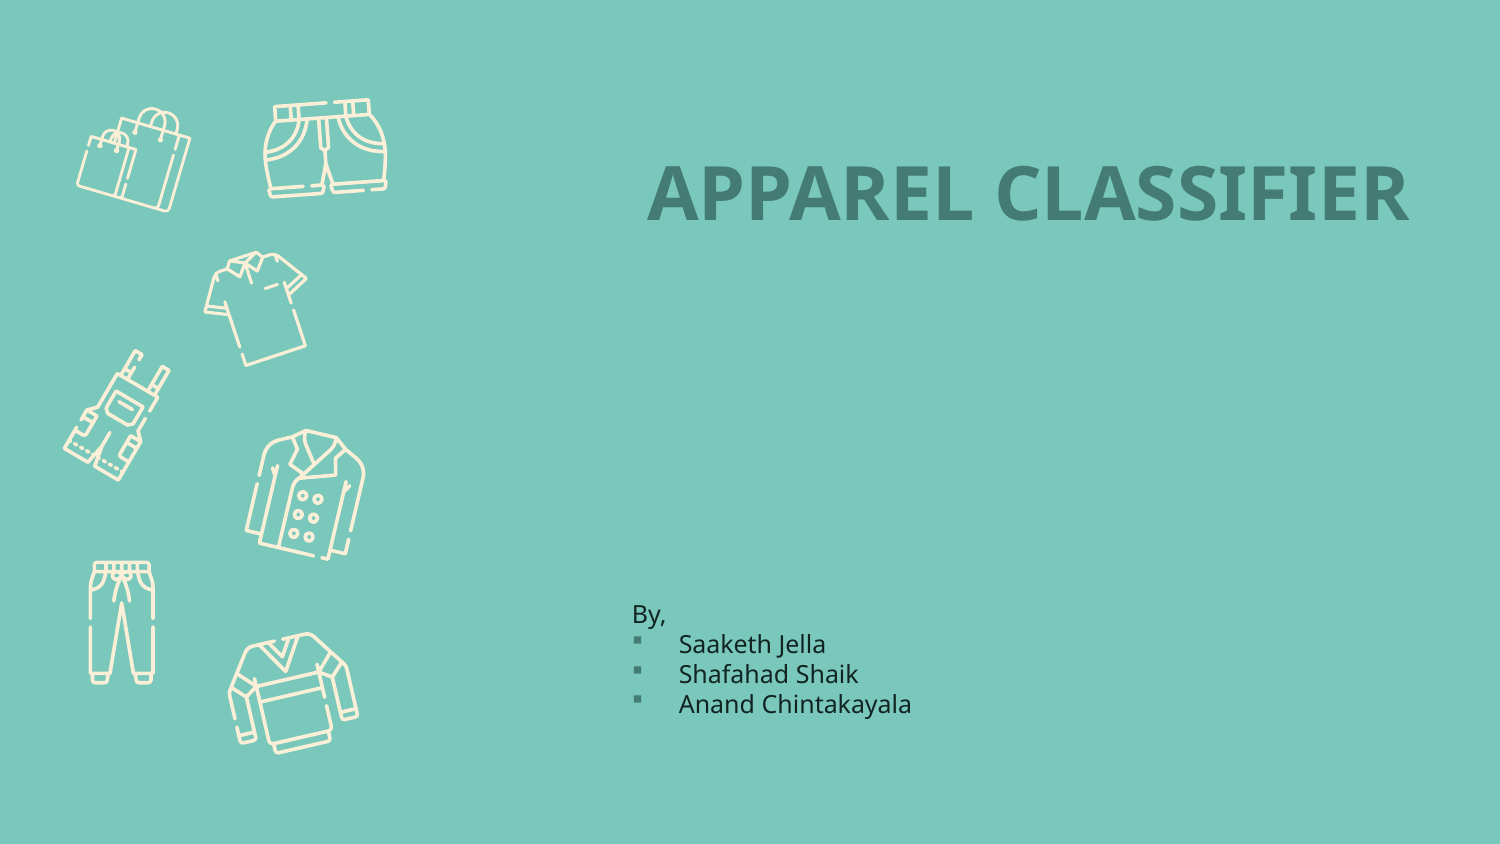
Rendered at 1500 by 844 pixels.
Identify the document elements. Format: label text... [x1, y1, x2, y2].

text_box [88, 350, 156, 475]
text_box [227, 632, 360, 755]
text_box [254, 430, 361, 555]
text_box [263, 97, 388, 199]
text_box [76, 107, 192, 213]
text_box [203, 252, 315, 361]
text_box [88, 560, 156, 685]
text_box By, Saaketh Jella Shafahad Shaik Anand Chintakayala [616, 583, 1302, 782]
text_box APPAREL CLASSIFIER [574, 92, 1425, 291]
